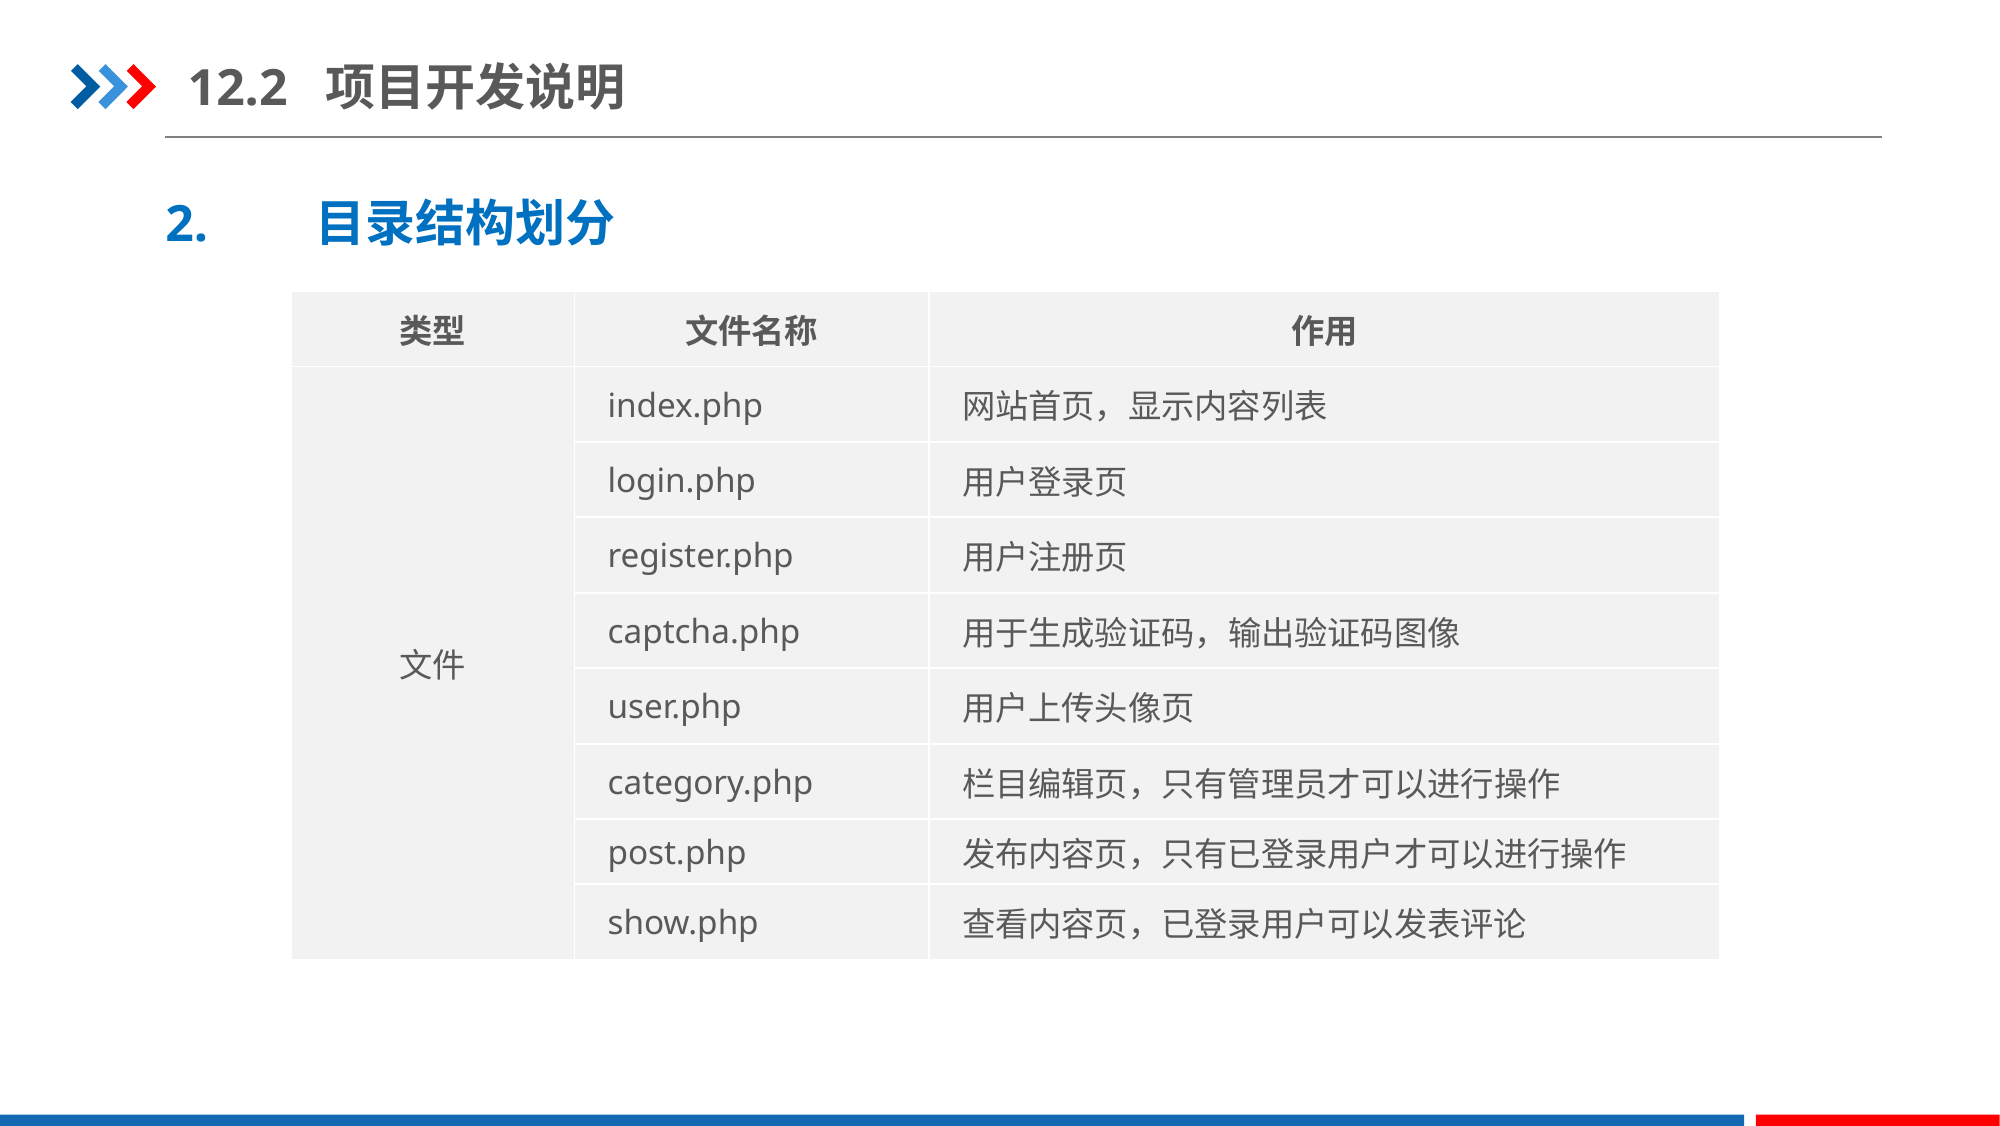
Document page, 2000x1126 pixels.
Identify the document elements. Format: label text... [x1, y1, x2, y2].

table_cell 用户登录页 [930, 443, 1719, 516]
table_header 文件名称 [575, 292, 928, 366]
table_cell 文件 [292, 367, 574, 959]
table_cell 网站首页，显示内容列表 [930, 367, 1719, 441]
table_cell show.php [575, 885, 928, 959]
table_cell register.php [575, 518, 928, 592]
table_header 类型 [292, 292, 574, 366]
table_cell 查看内容页，已登录用户可以发表评论 [930, 885, 1719, 959]
table_cell 栏目编辑页，只有管理员才可以进行操作 [930, 745, 1719, 818]
table_cell 发布内容页，只有已登录用户才可以进行操作 [930, 820, 1719, 883]
table_cell index.php [575, 367, 928, 441]
table_cell category.php [575, 745, 928, 818]
table_header 作用 [930, 292, 1719, 366]
table_cell captcha.php [575, 594, 928, 667]
table_cell post.php [575, 820, 928, 883]
table_cell 用户注册页 [930, 518, 1719, 592]
table_cell user.php [575, 669, 928, 743]
text_box 2. 目录结构划分 [150, 184, 808, 259]
table_cell 用户上传头像页 [930, 669, 1719, 743]
table_cell 用于生成验证码，输出验证码图像 [930, 594, 1719, 667]
text_box 12.2 项目开发说明 [187, 43, 827, 127]
table_cell login.php [575, 443, 928, 516]
